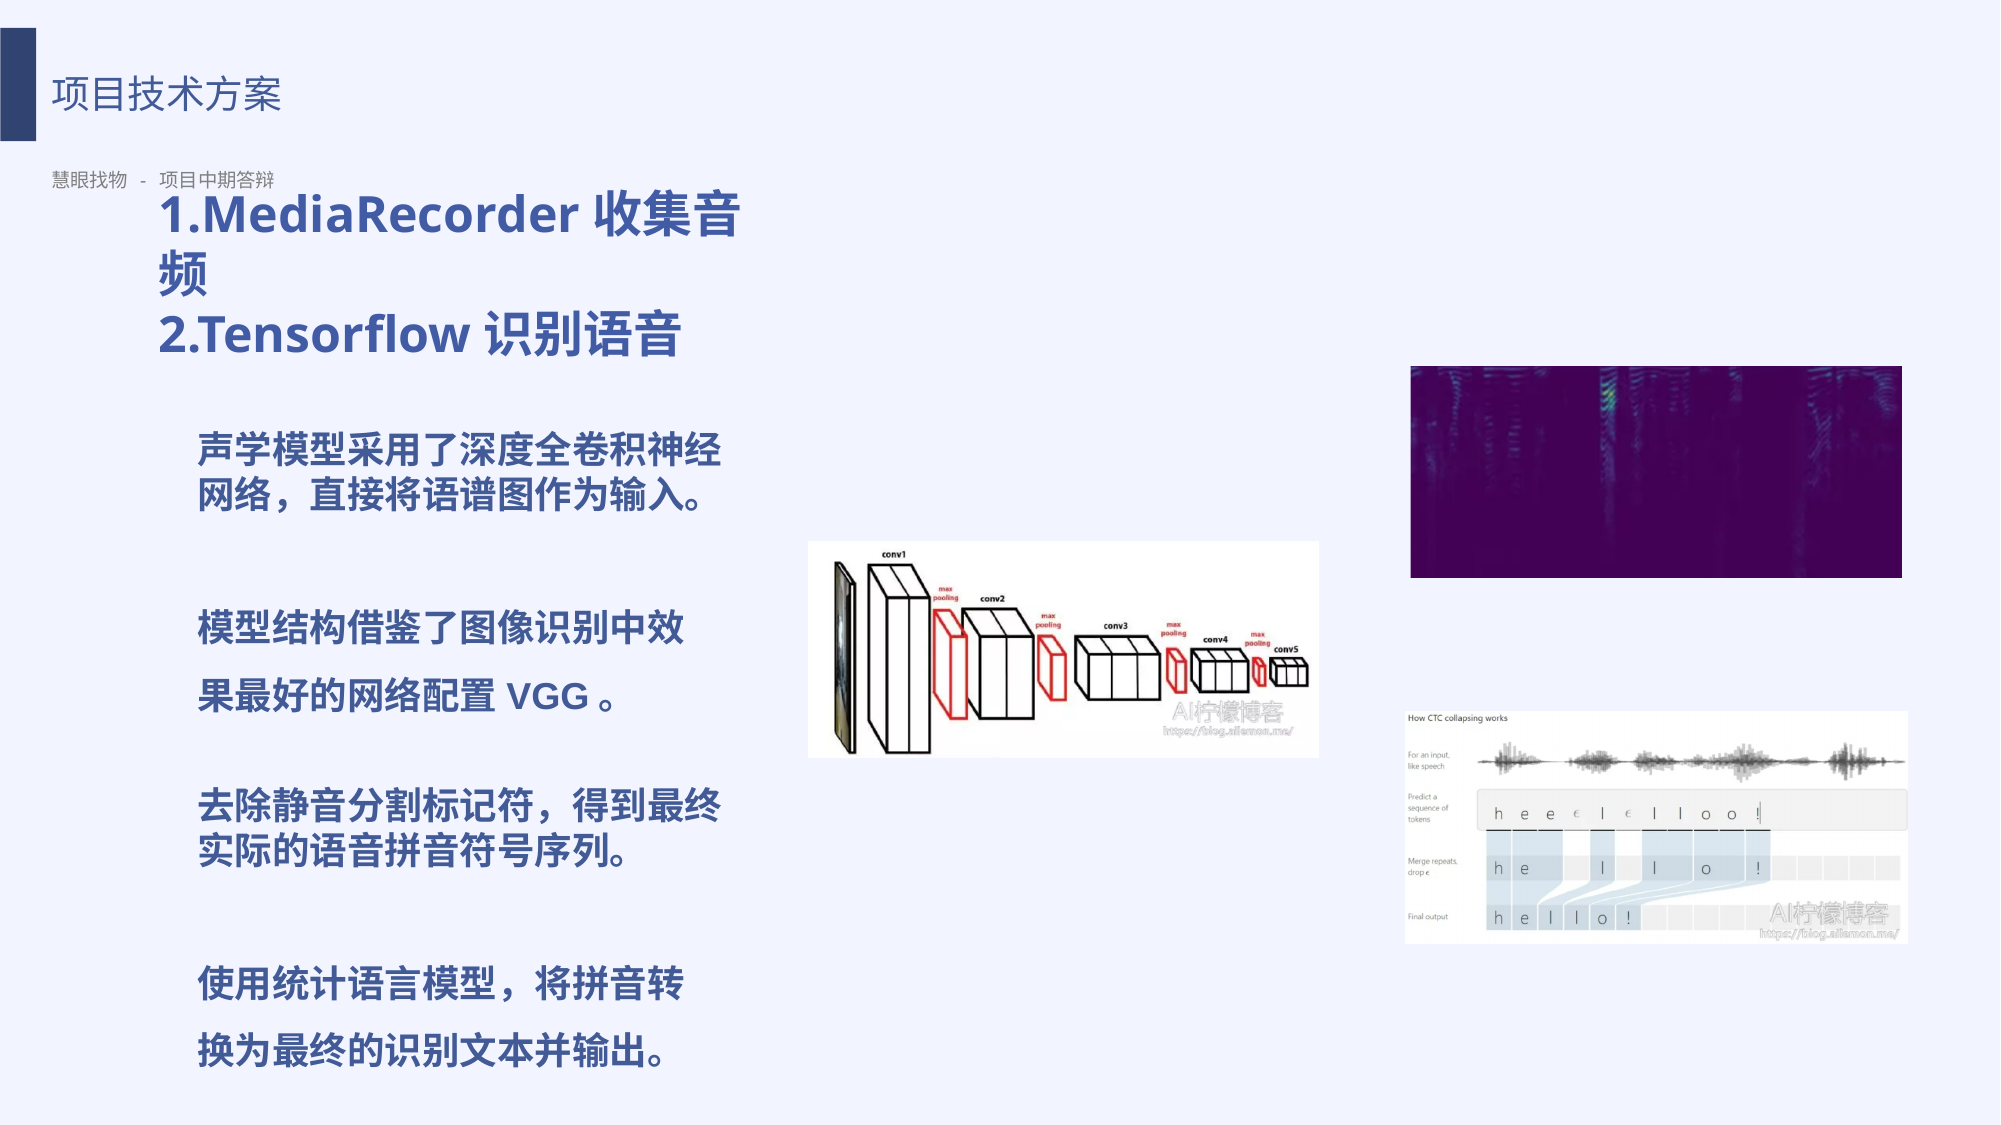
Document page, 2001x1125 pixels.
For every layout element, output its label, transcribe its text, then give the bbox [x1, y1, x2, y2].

text_box 2.Tensorflow识别语音 [143, 310, 796, 370]
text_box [0, 27, 684, 176]
text_box 1.MediaRecorder收集音频 [143, 175, 796, 310]
picture [0, 0, 2001, 1125]
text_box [182, 419, 757, 1081]
